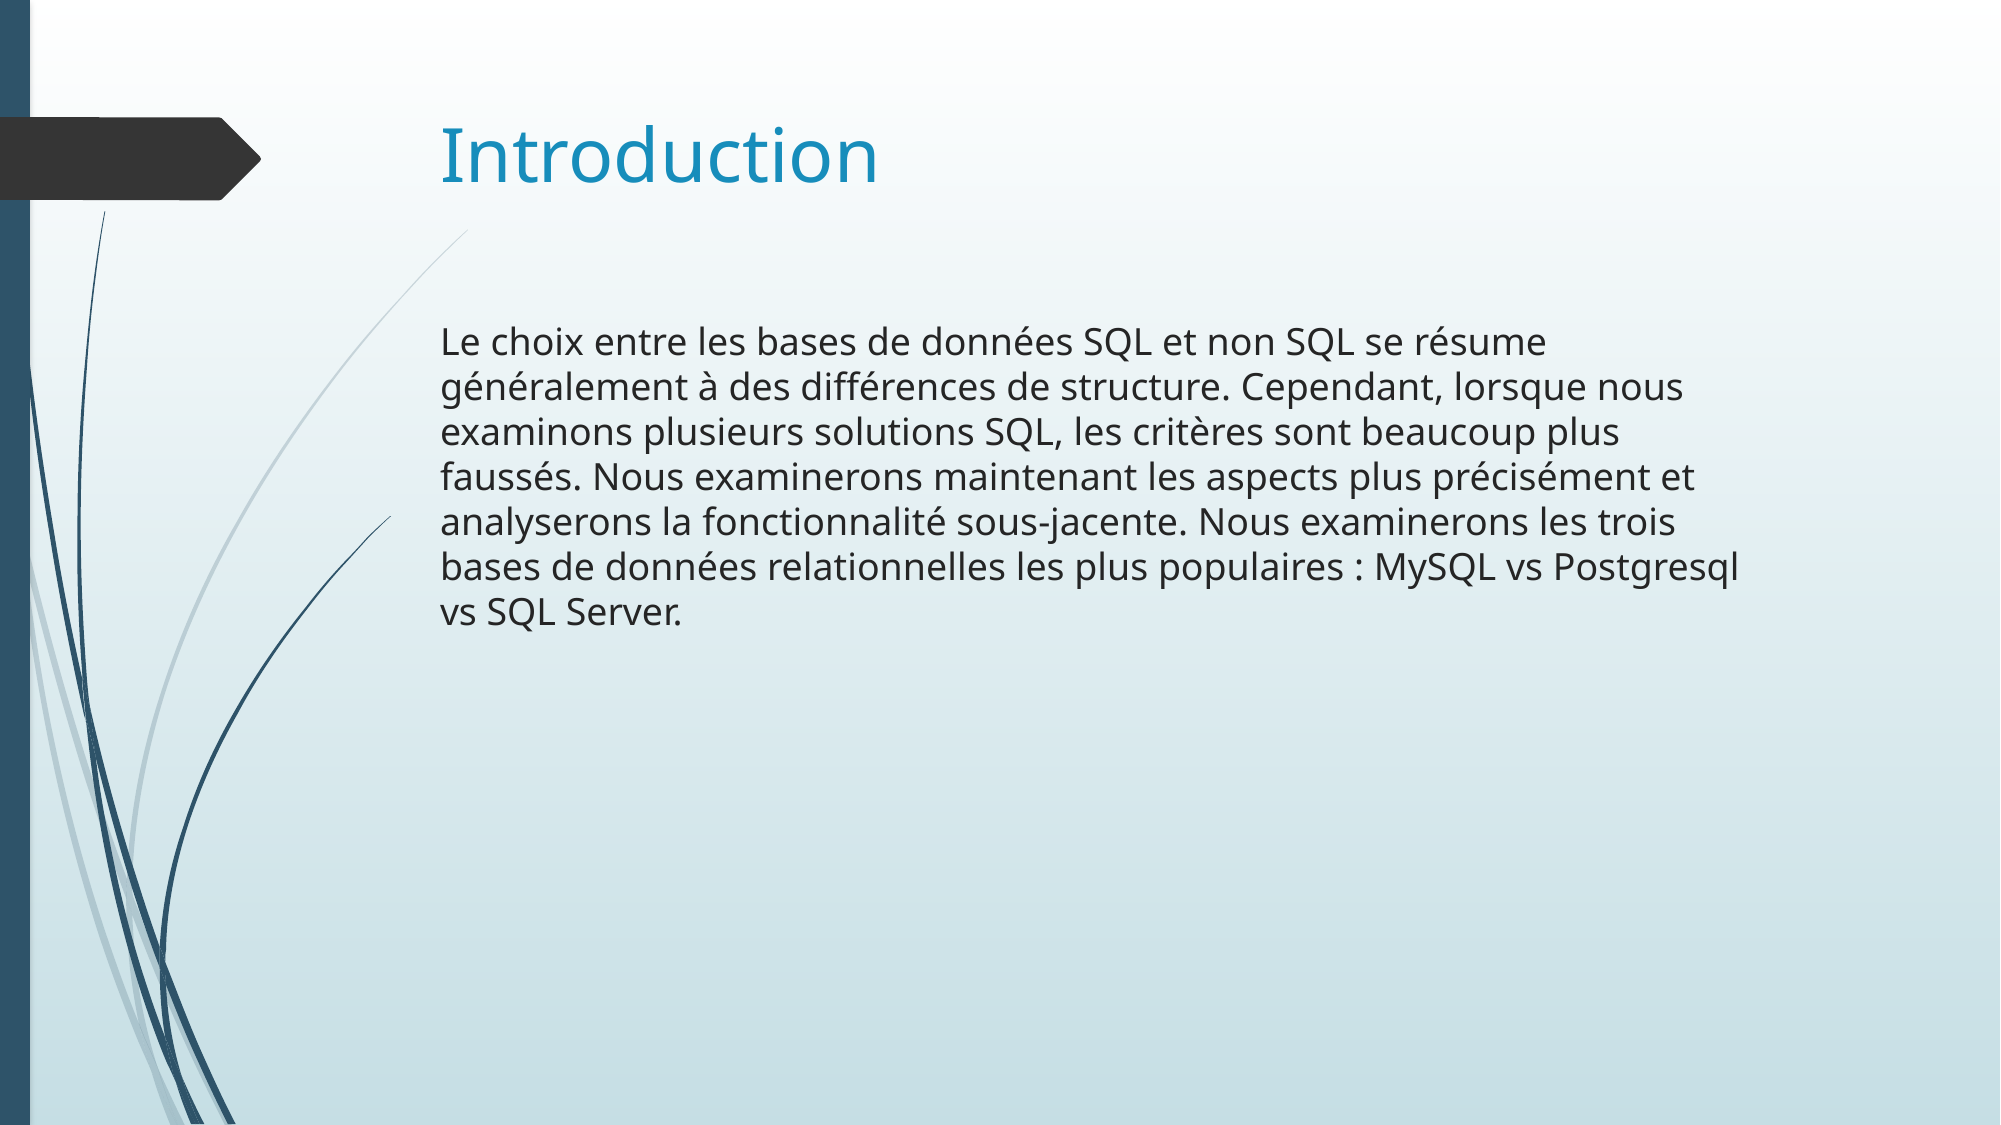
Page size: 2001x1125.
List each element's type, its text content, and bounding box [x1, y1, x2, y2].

text_box Le choix entre les bases de données SQL et non SQL se résume généralement à des différences de structure. Cependant, lorsque nous examinons plusieurs solutions SQL, les critères sont beaucoup plus faussés. Nous examinerons maintenant les aspects plus précisément et analyserons la fonctionnalité sous-jacente. Nous examinerons les trois bases de données relationnelles les plus populaires : MySQL vs Postgresql vs SQL Server. [425, 310, 1794, 641]
title Introduction [425, 100, 1888, 311]
